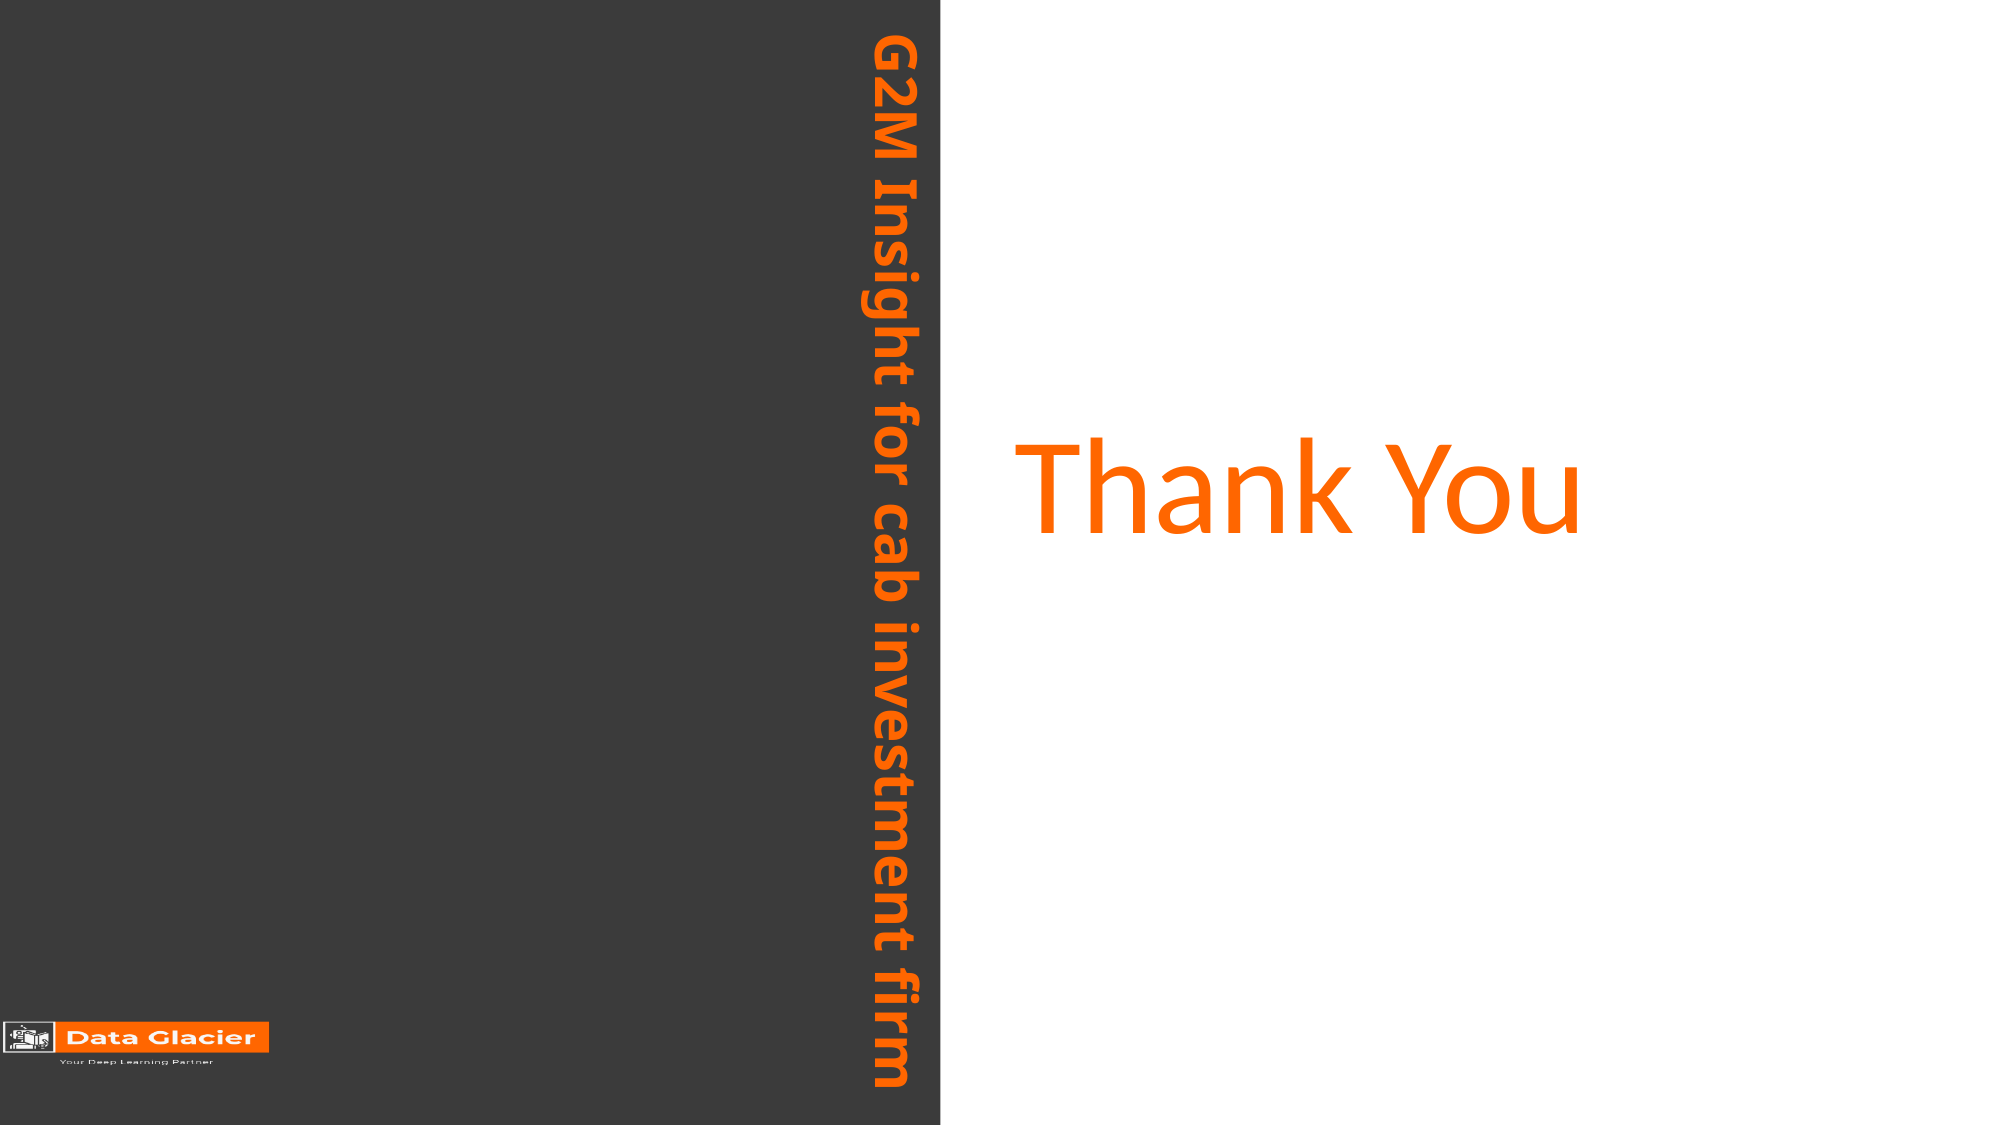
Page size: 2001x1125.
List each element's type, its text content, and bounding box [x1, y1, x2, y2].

title G2M Insight for cab investment firm [0, 0, 941, 1125]
picture [0, 961, 272, 1125]
subtitle Thank You [845, 407, 1758, 679]
